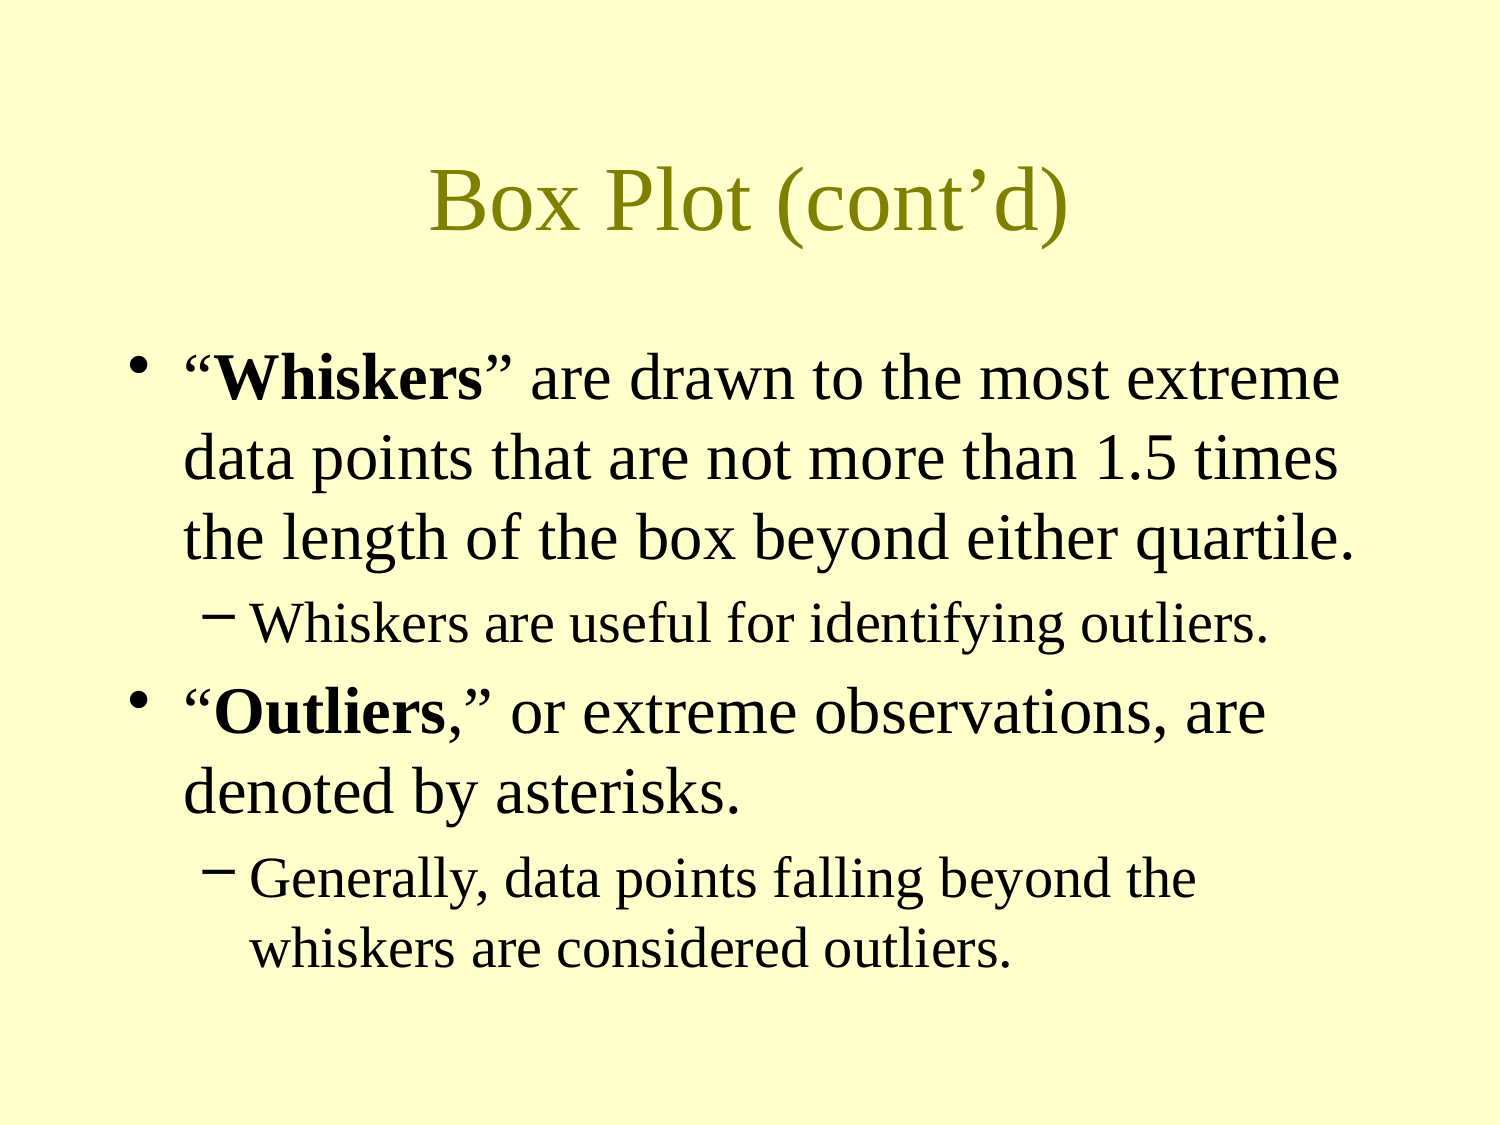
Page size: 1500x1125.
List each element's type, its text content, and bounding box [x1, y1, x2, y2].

list “Whiskers” are drawn to the most extreme data points that are not more than 1.5 times the length of the box beyond either quartile. Whiskers are useful for identifying outliers. “Outliers,” or extreme observations, are denoted by asterisks. Generally, data points falling beyond the whiskers are considered outliers. [112, 324, 1388, 1000]
title Box Plot (cont’d) [112, 99, 1388, 288]
